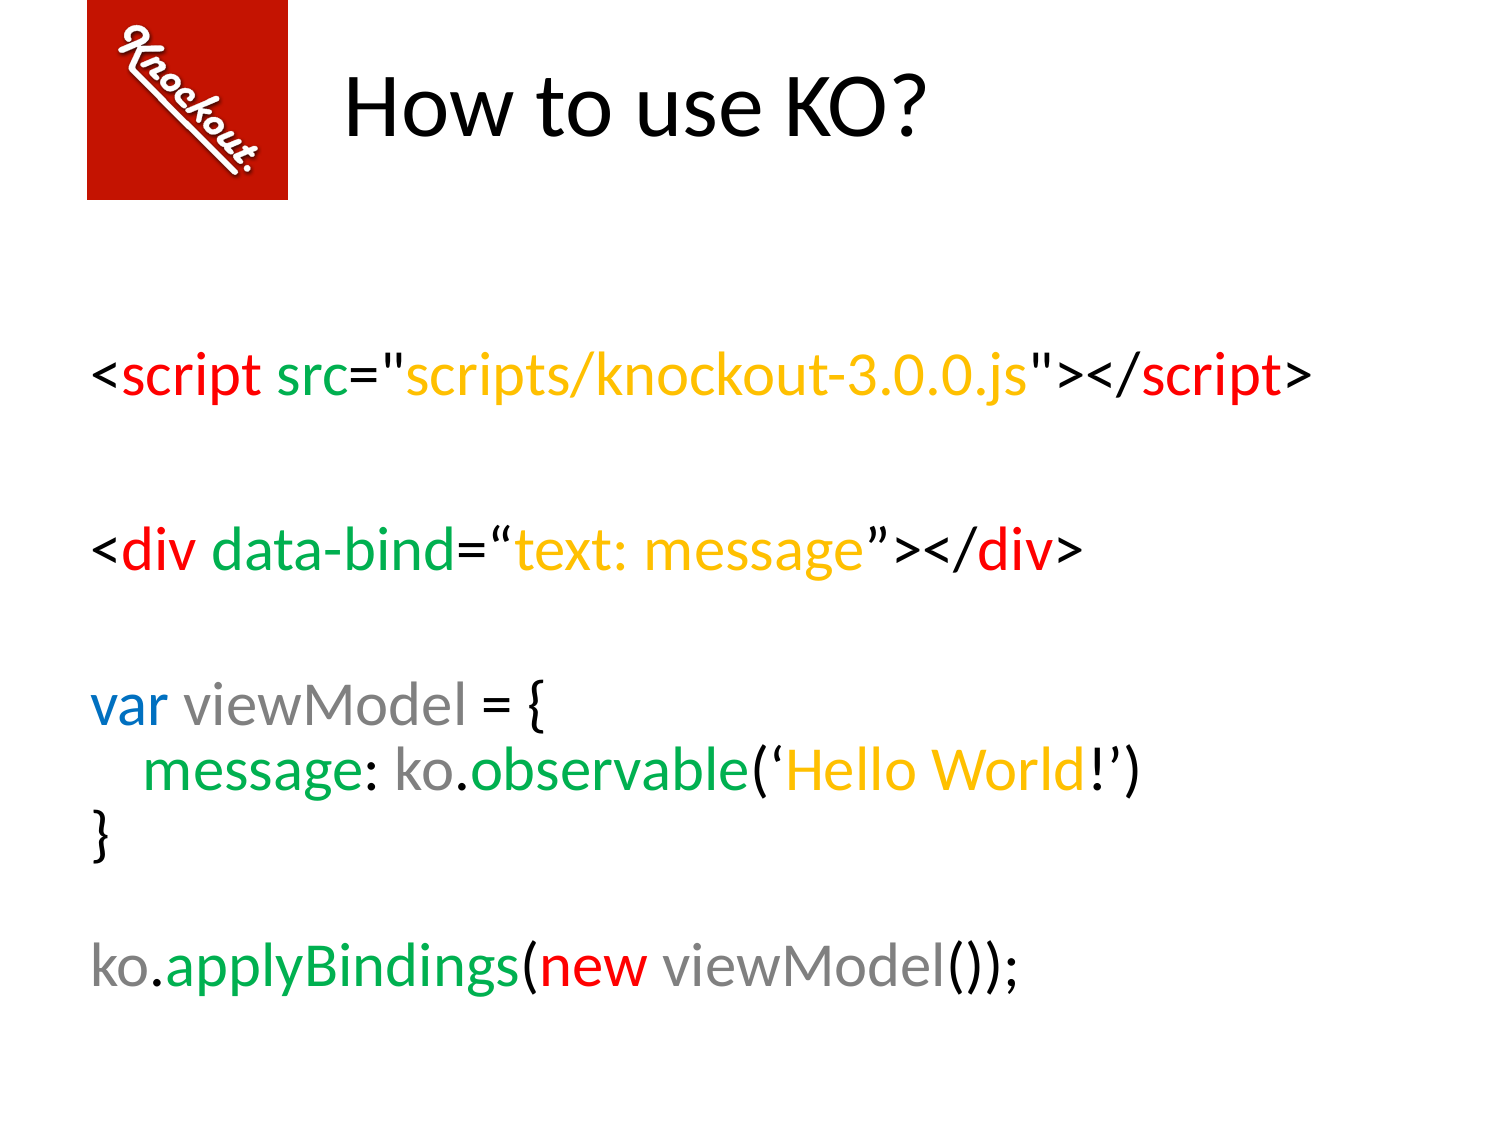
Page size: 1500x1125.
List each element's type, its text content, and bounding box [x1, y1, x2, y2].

title How to use KO? [288, 0, 1425, 200]
picture [87, 0, 288, 201]
list <script src="scripts/knockout-3.0.0.js"></script> <div data-bind=“text: message”></div> var viewModel = { message: ko.observable(‘Hello World!’) } ko.applyBindings(new viewModel()); [75, 324, 1425, 1005]
